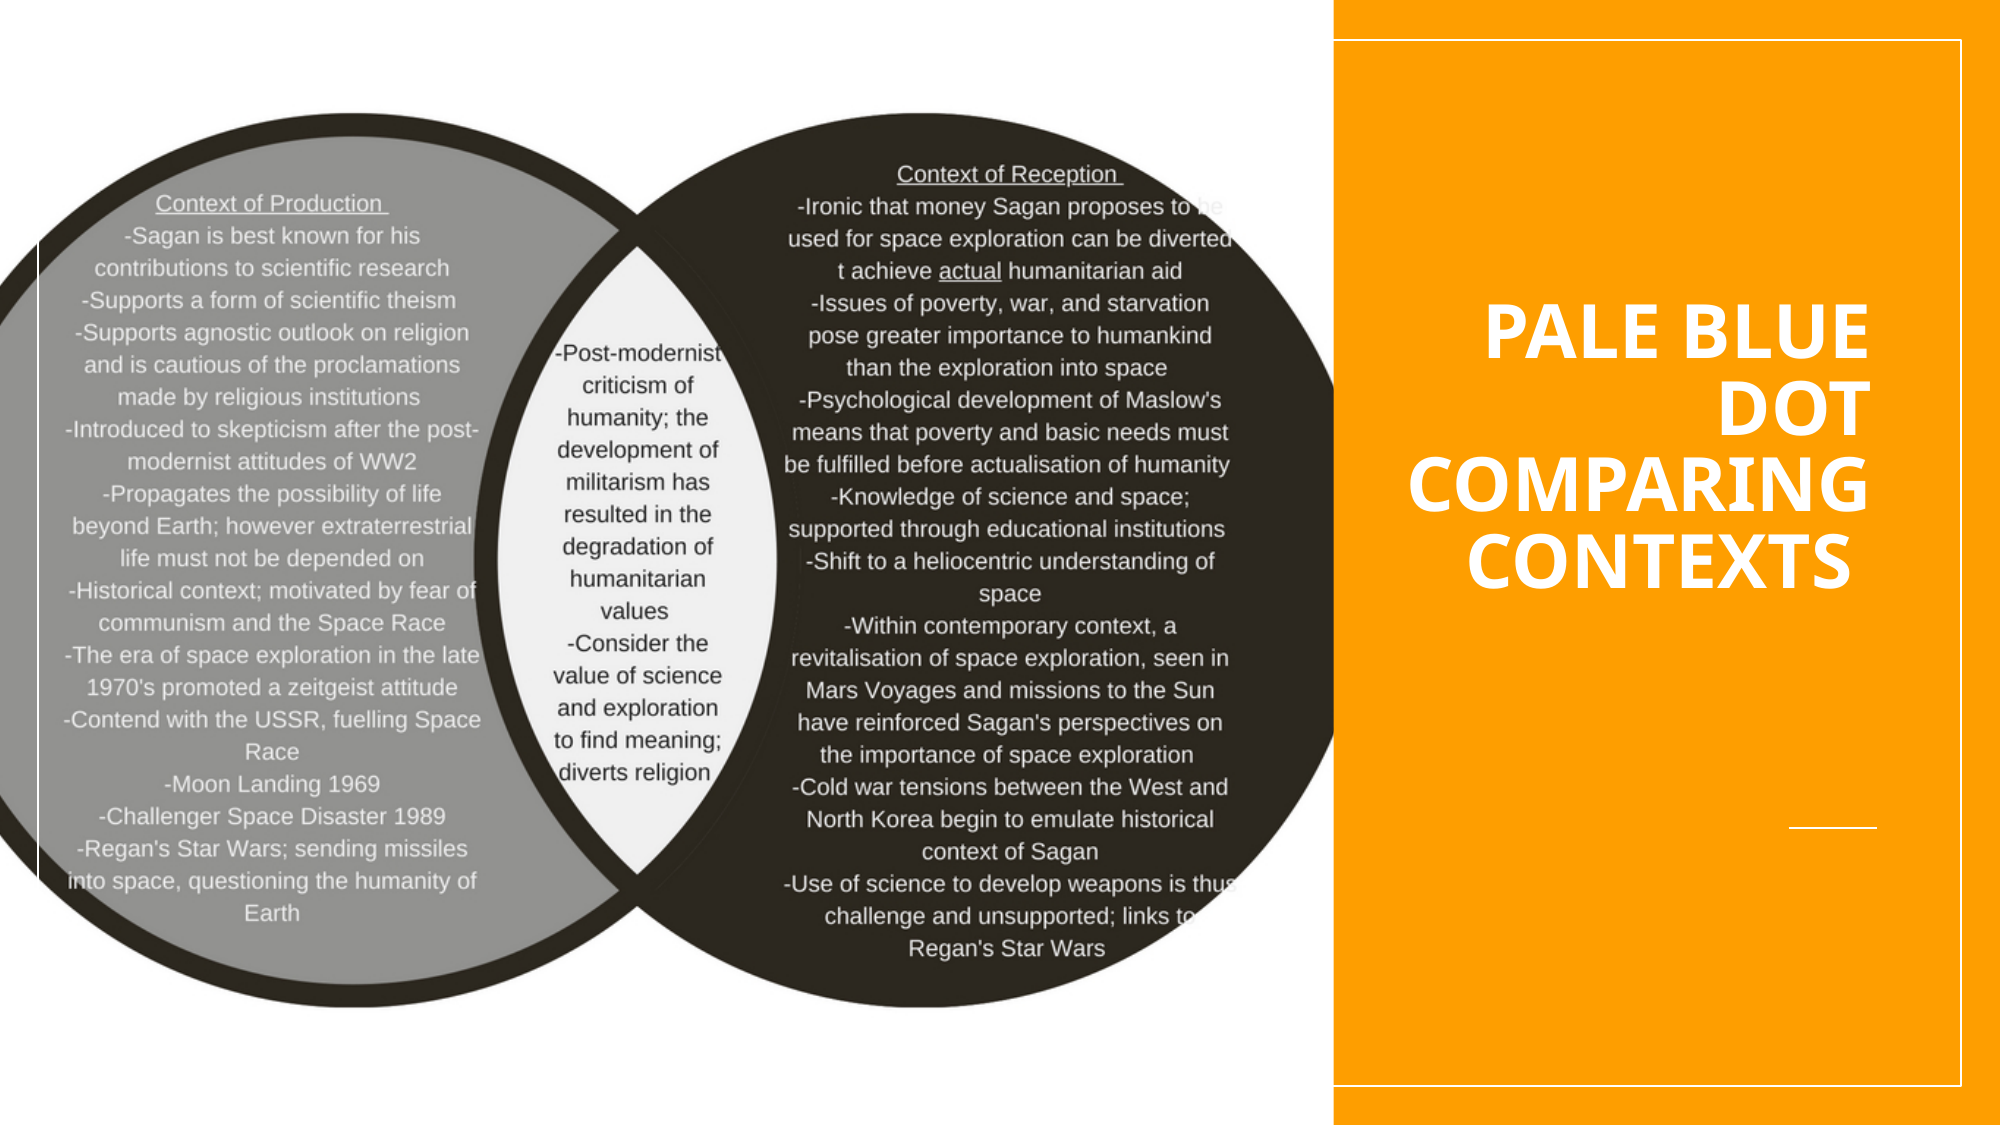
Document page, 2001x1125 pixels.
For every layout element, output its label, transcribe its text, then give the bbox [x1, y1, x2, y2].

title Pale Blue Dot Comparing Contexts [1373, 112, 1888, 789]
picture [0, 0, 1334, 1125]
text_box [1336, 0, 2000, 1125]
text_box [1338, 38, 1963, 1088]
